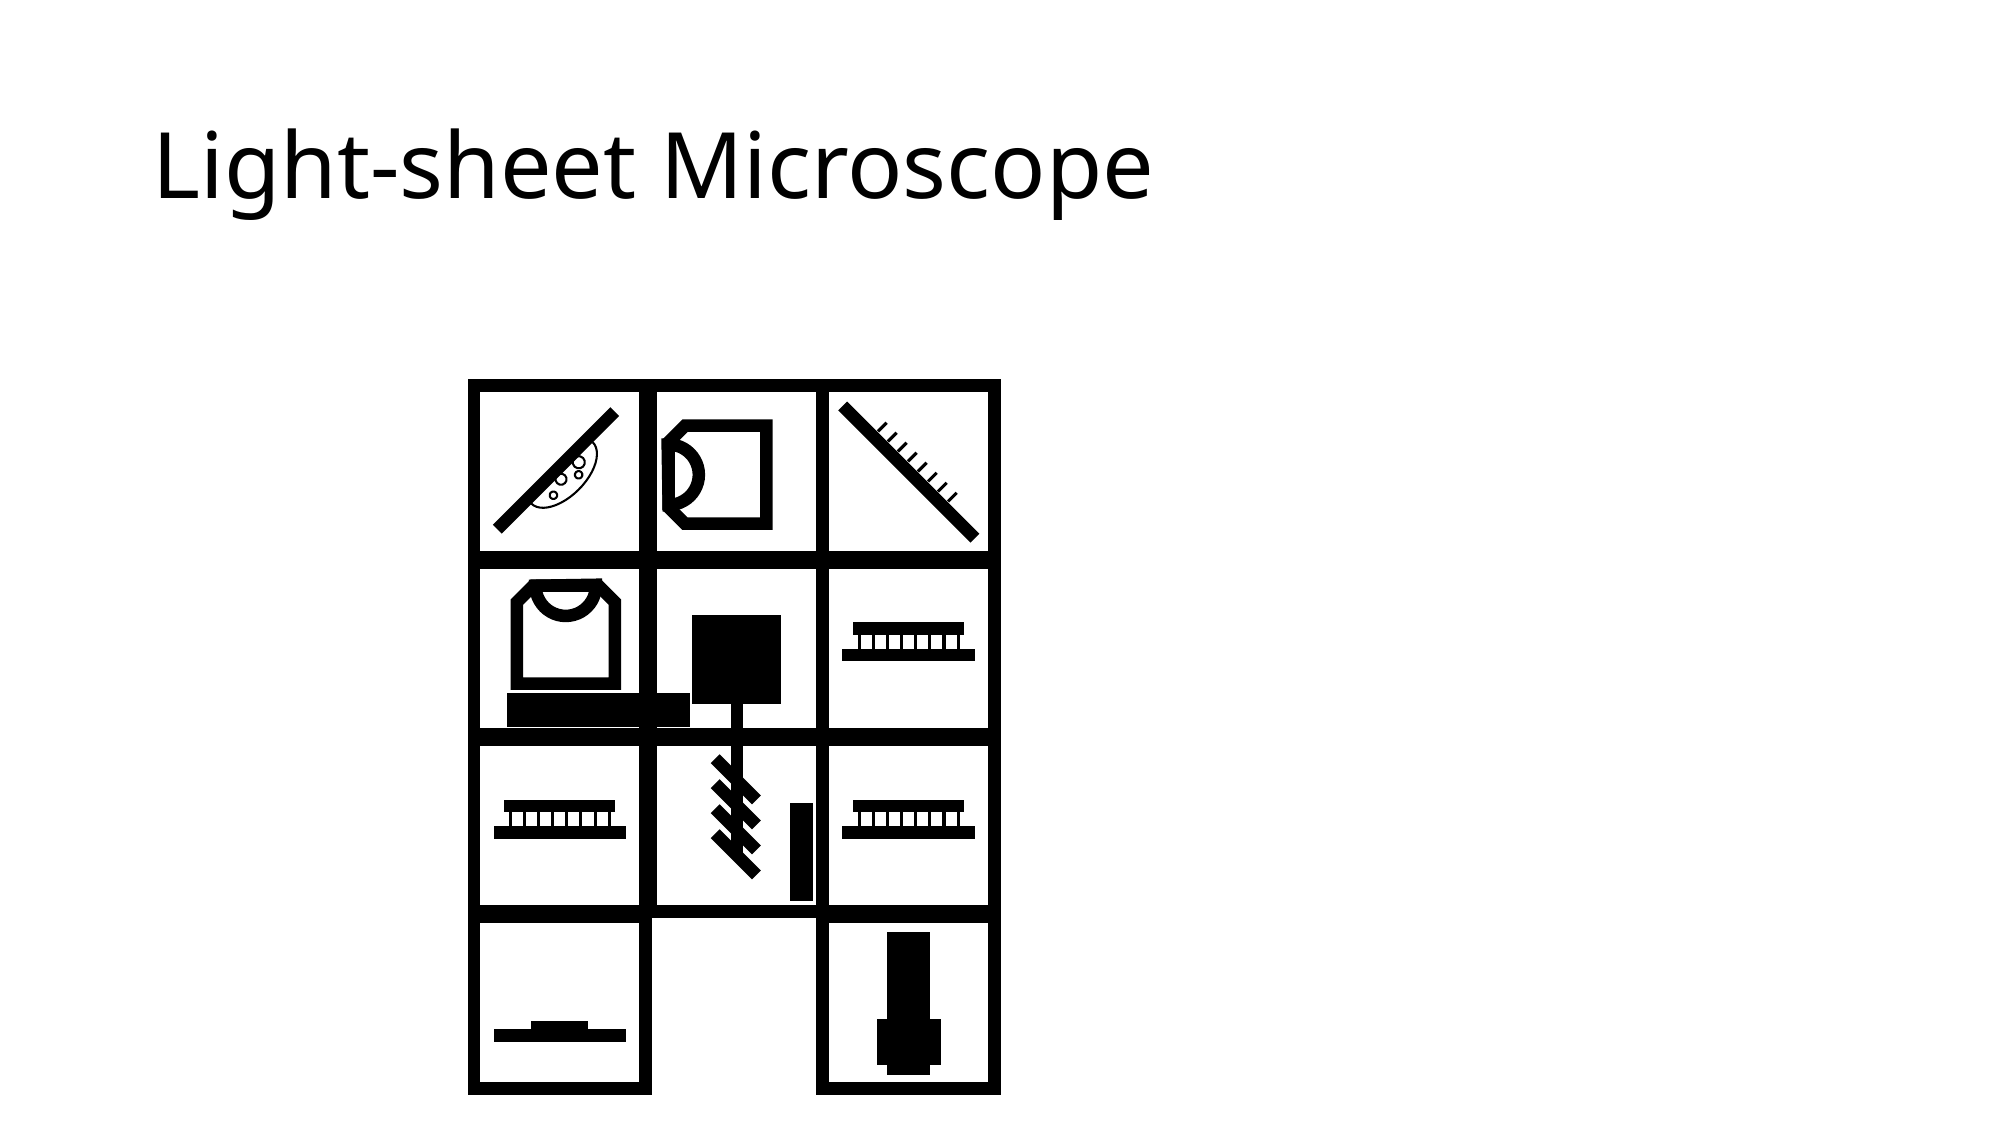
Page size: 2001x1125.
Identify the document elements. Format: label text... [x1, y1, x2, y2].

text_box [822, 562, 995, 735]
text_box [536, 391, 584, 558]
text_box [822, 916, 995, 1089]
text_box [652, 739, 816, 912]
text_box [473, 739, 646, 912]
text_box [473, 384, 647, 558]
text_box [715, 758, 757, 875]
text_box [650, 384, 816, 558]
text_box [822, 739, 995, 912]
text_box [650, 561, 816, 735]
text_box [692, 615, 781, 704]
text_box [653, 410, 752, 539]
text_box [822, 385, 995, 557]
title Light-sheet Microscope [137, 59, 1863, 278]
text_box [473, 561, 647, 733]
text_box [473, 916, 646, 1089]
text_box [790, 803, 813, 901]
